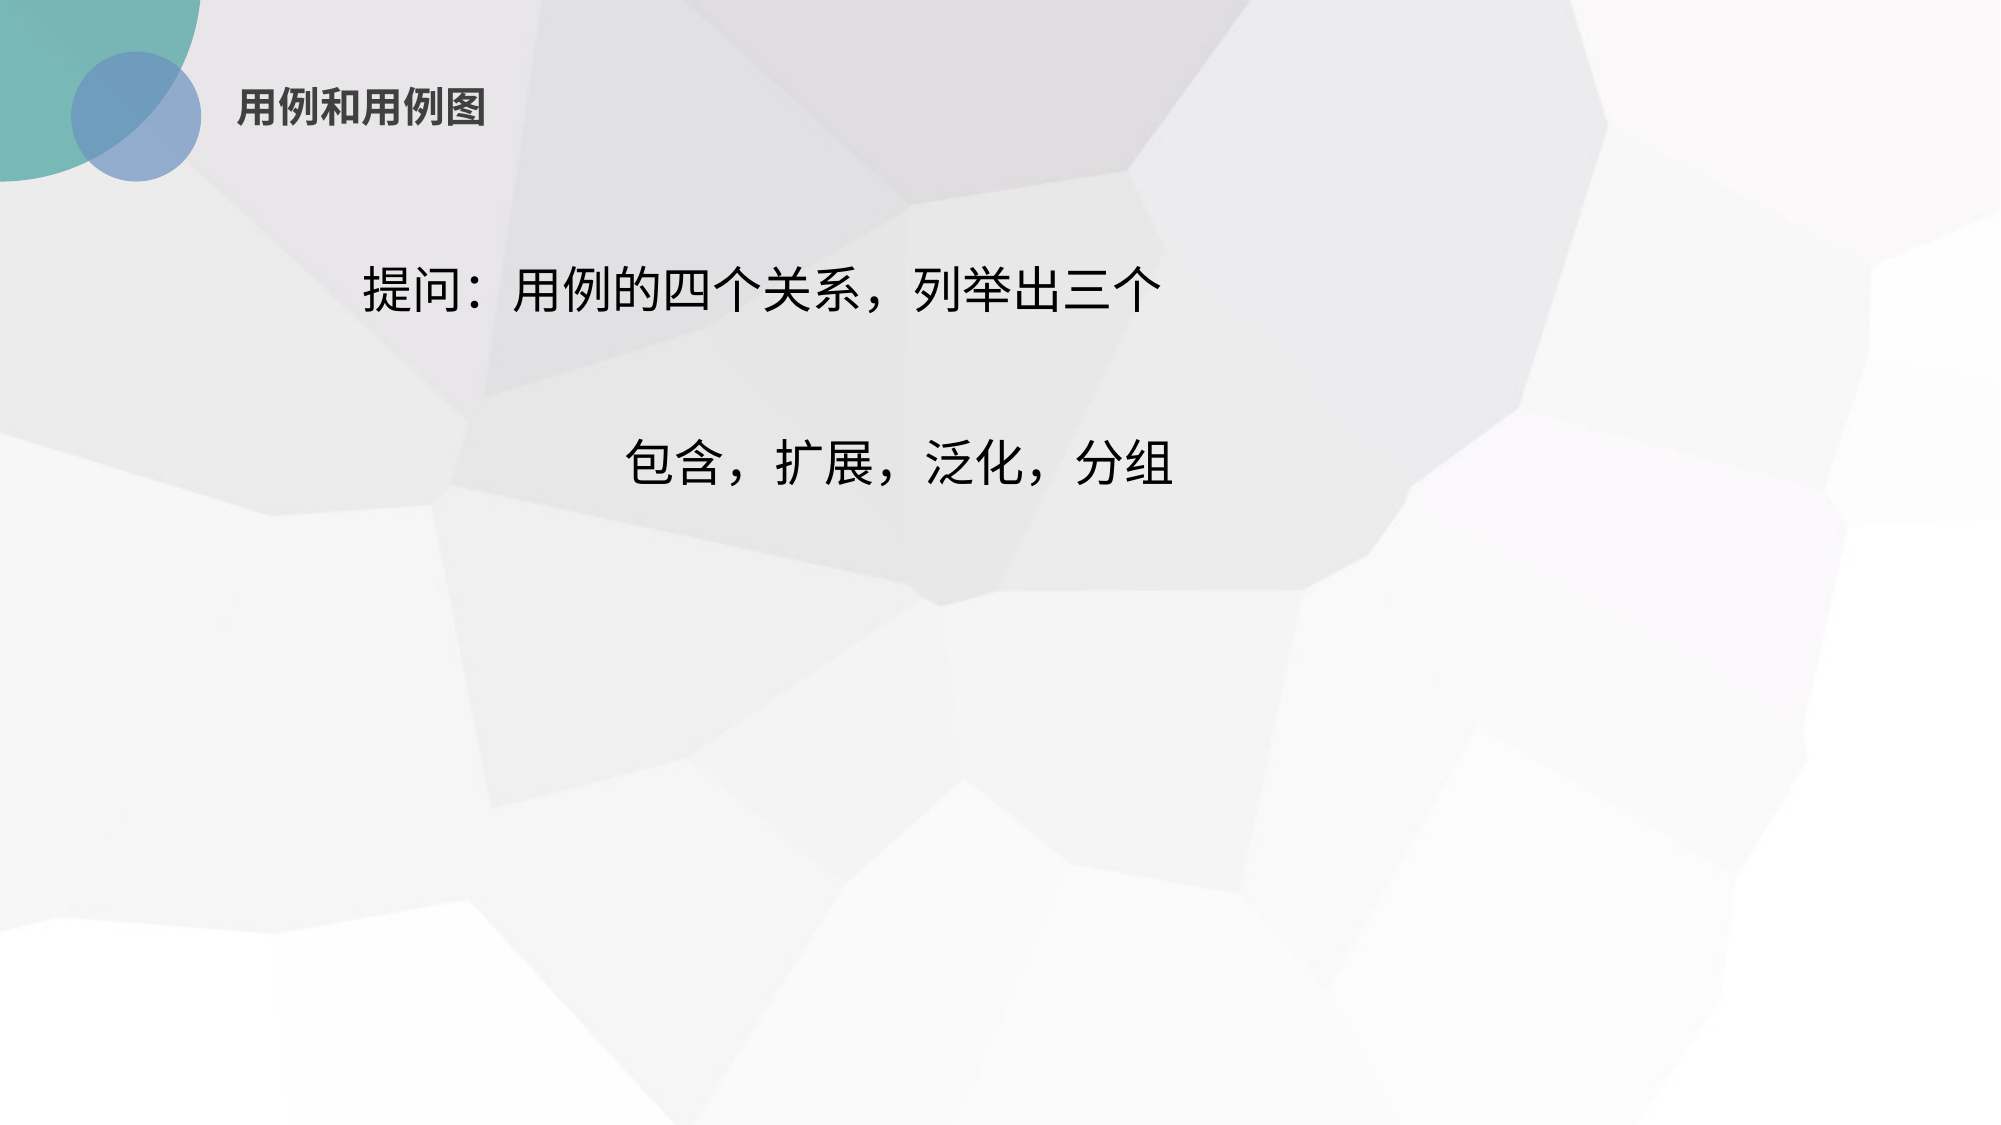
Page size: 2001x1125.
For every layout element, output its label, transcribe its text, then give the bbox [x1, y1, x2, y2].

text_box 用例和用例图 [221, 73, 502, 139]
text_box [70, 50, 203, 183]
text_box [0, 0, 202, 183]
text_box 提问：用例的四个关系，列举出三个 [347, 250, 1240, 326]
text_box 包含，扩展，泛化，分组 [609, 423, 1264, 499]
picture [0, 0, 2001, 1125]
